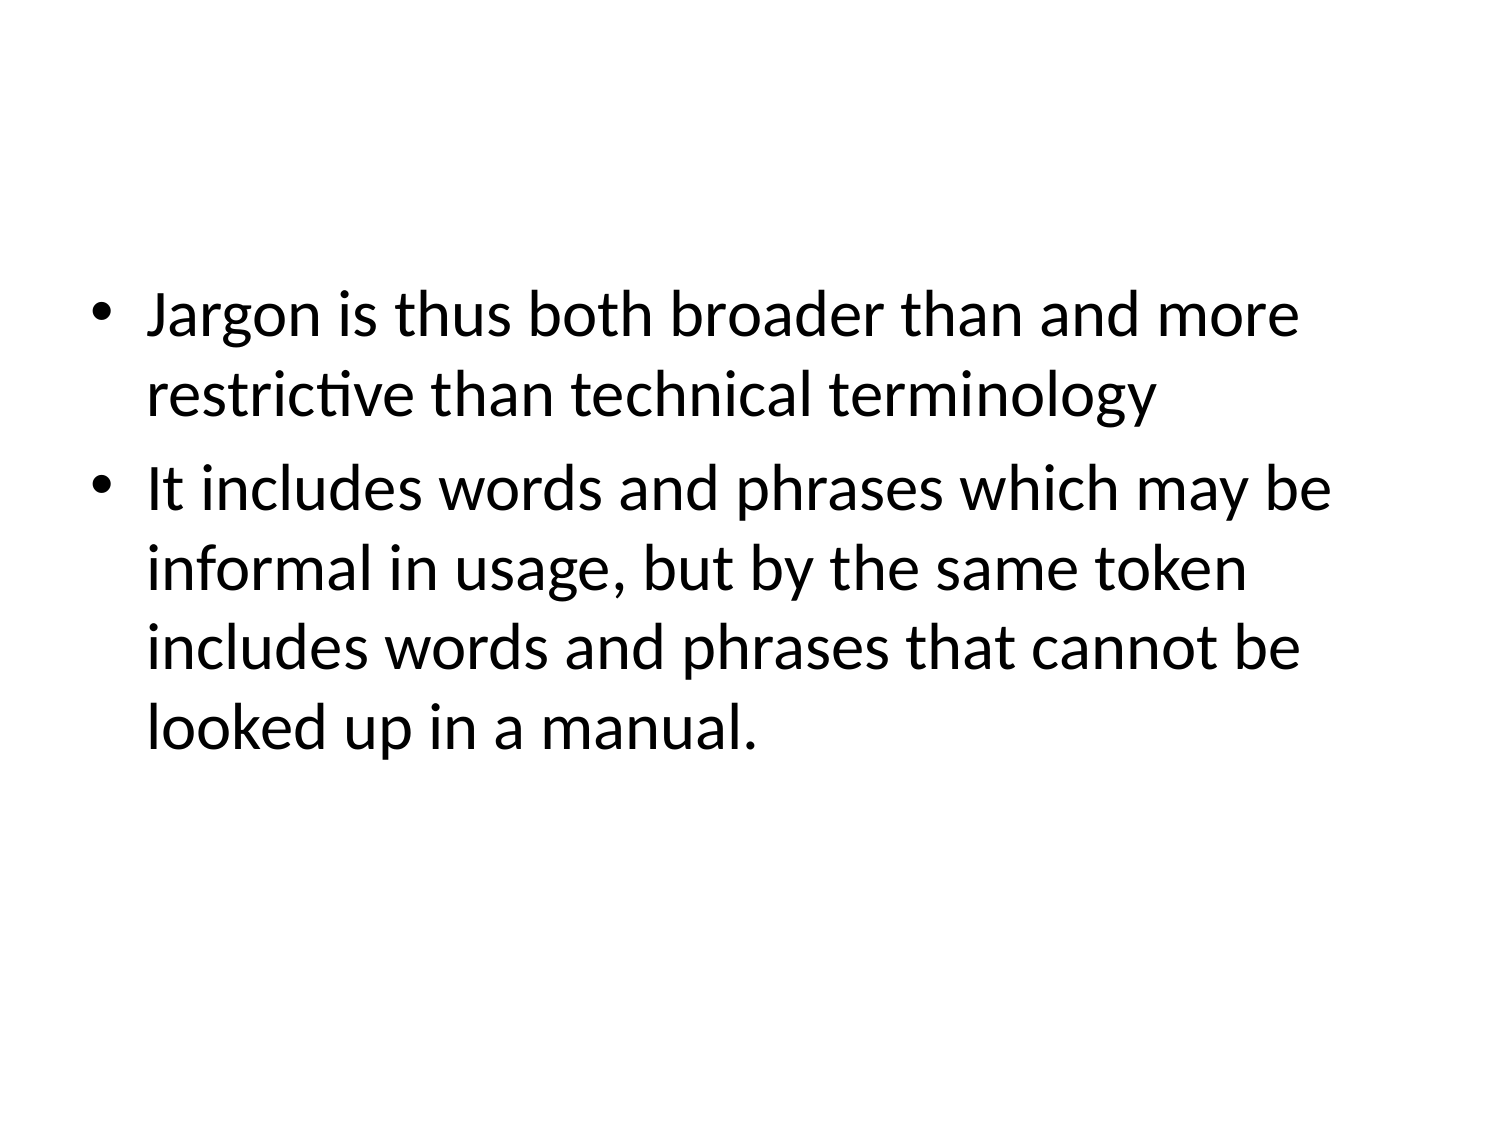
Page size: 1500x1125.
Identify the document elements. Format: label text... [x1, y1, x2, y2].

list Jargon is thus both broader than and more restrictive than technical terminology It includes words and phrases which may be informal in usage, but by the same token includes words and phrases that cannot be looked up in a manual. [75, 262, 1425, 1005]
